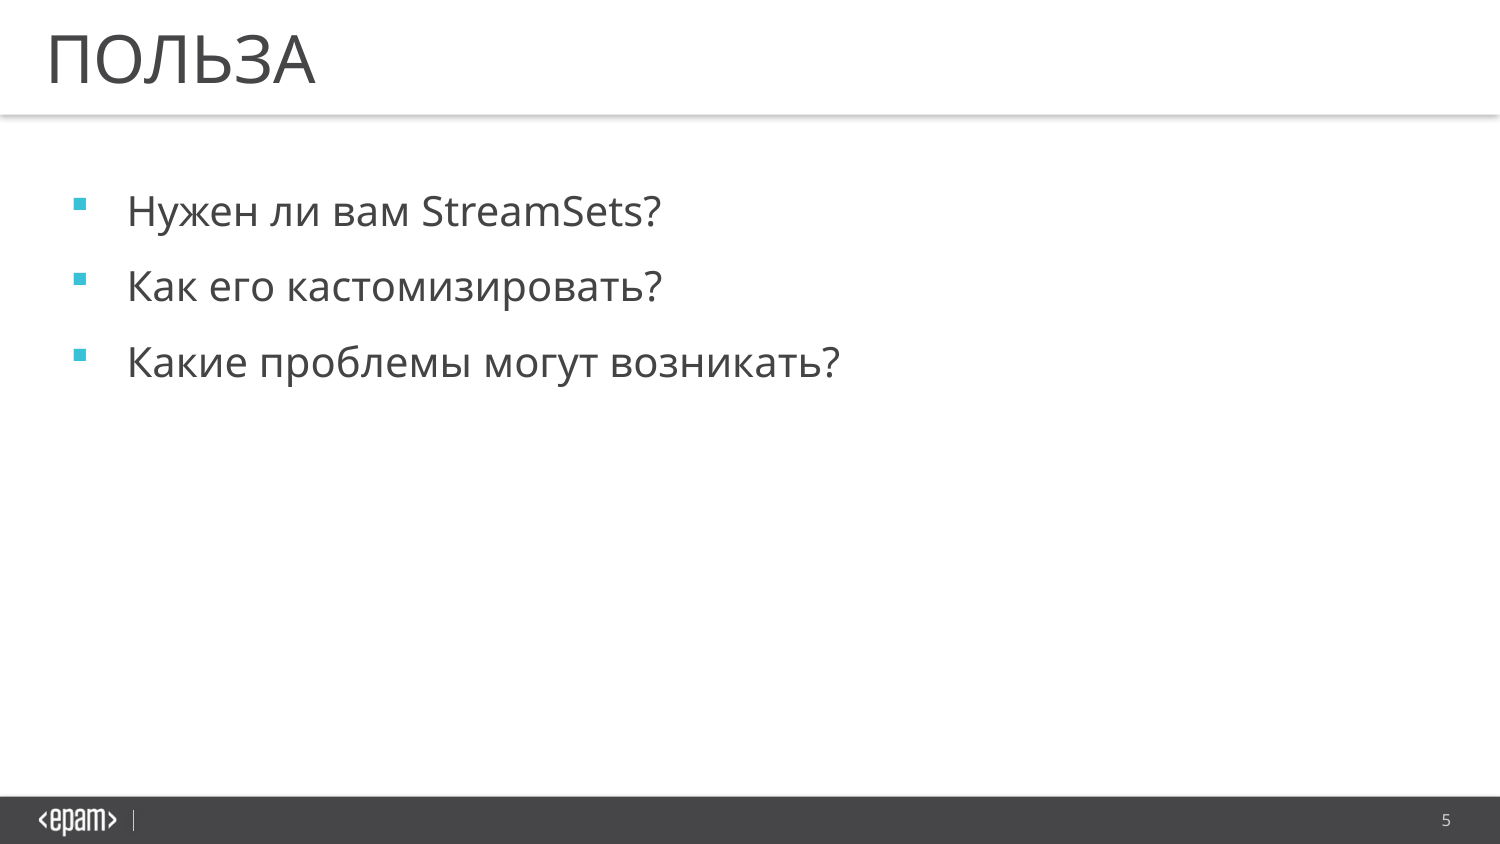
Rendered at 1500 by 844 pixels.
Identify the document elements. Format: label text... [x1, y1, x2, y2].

list Нужен ли вам StreamSets? Как его кастомизировать? Какие проблемы могут возникать? [59, 168, 1426, 735]
list ПОЛЬЗА [0, 0, 1500, 115]
picture [38, 808, 117, 837]
